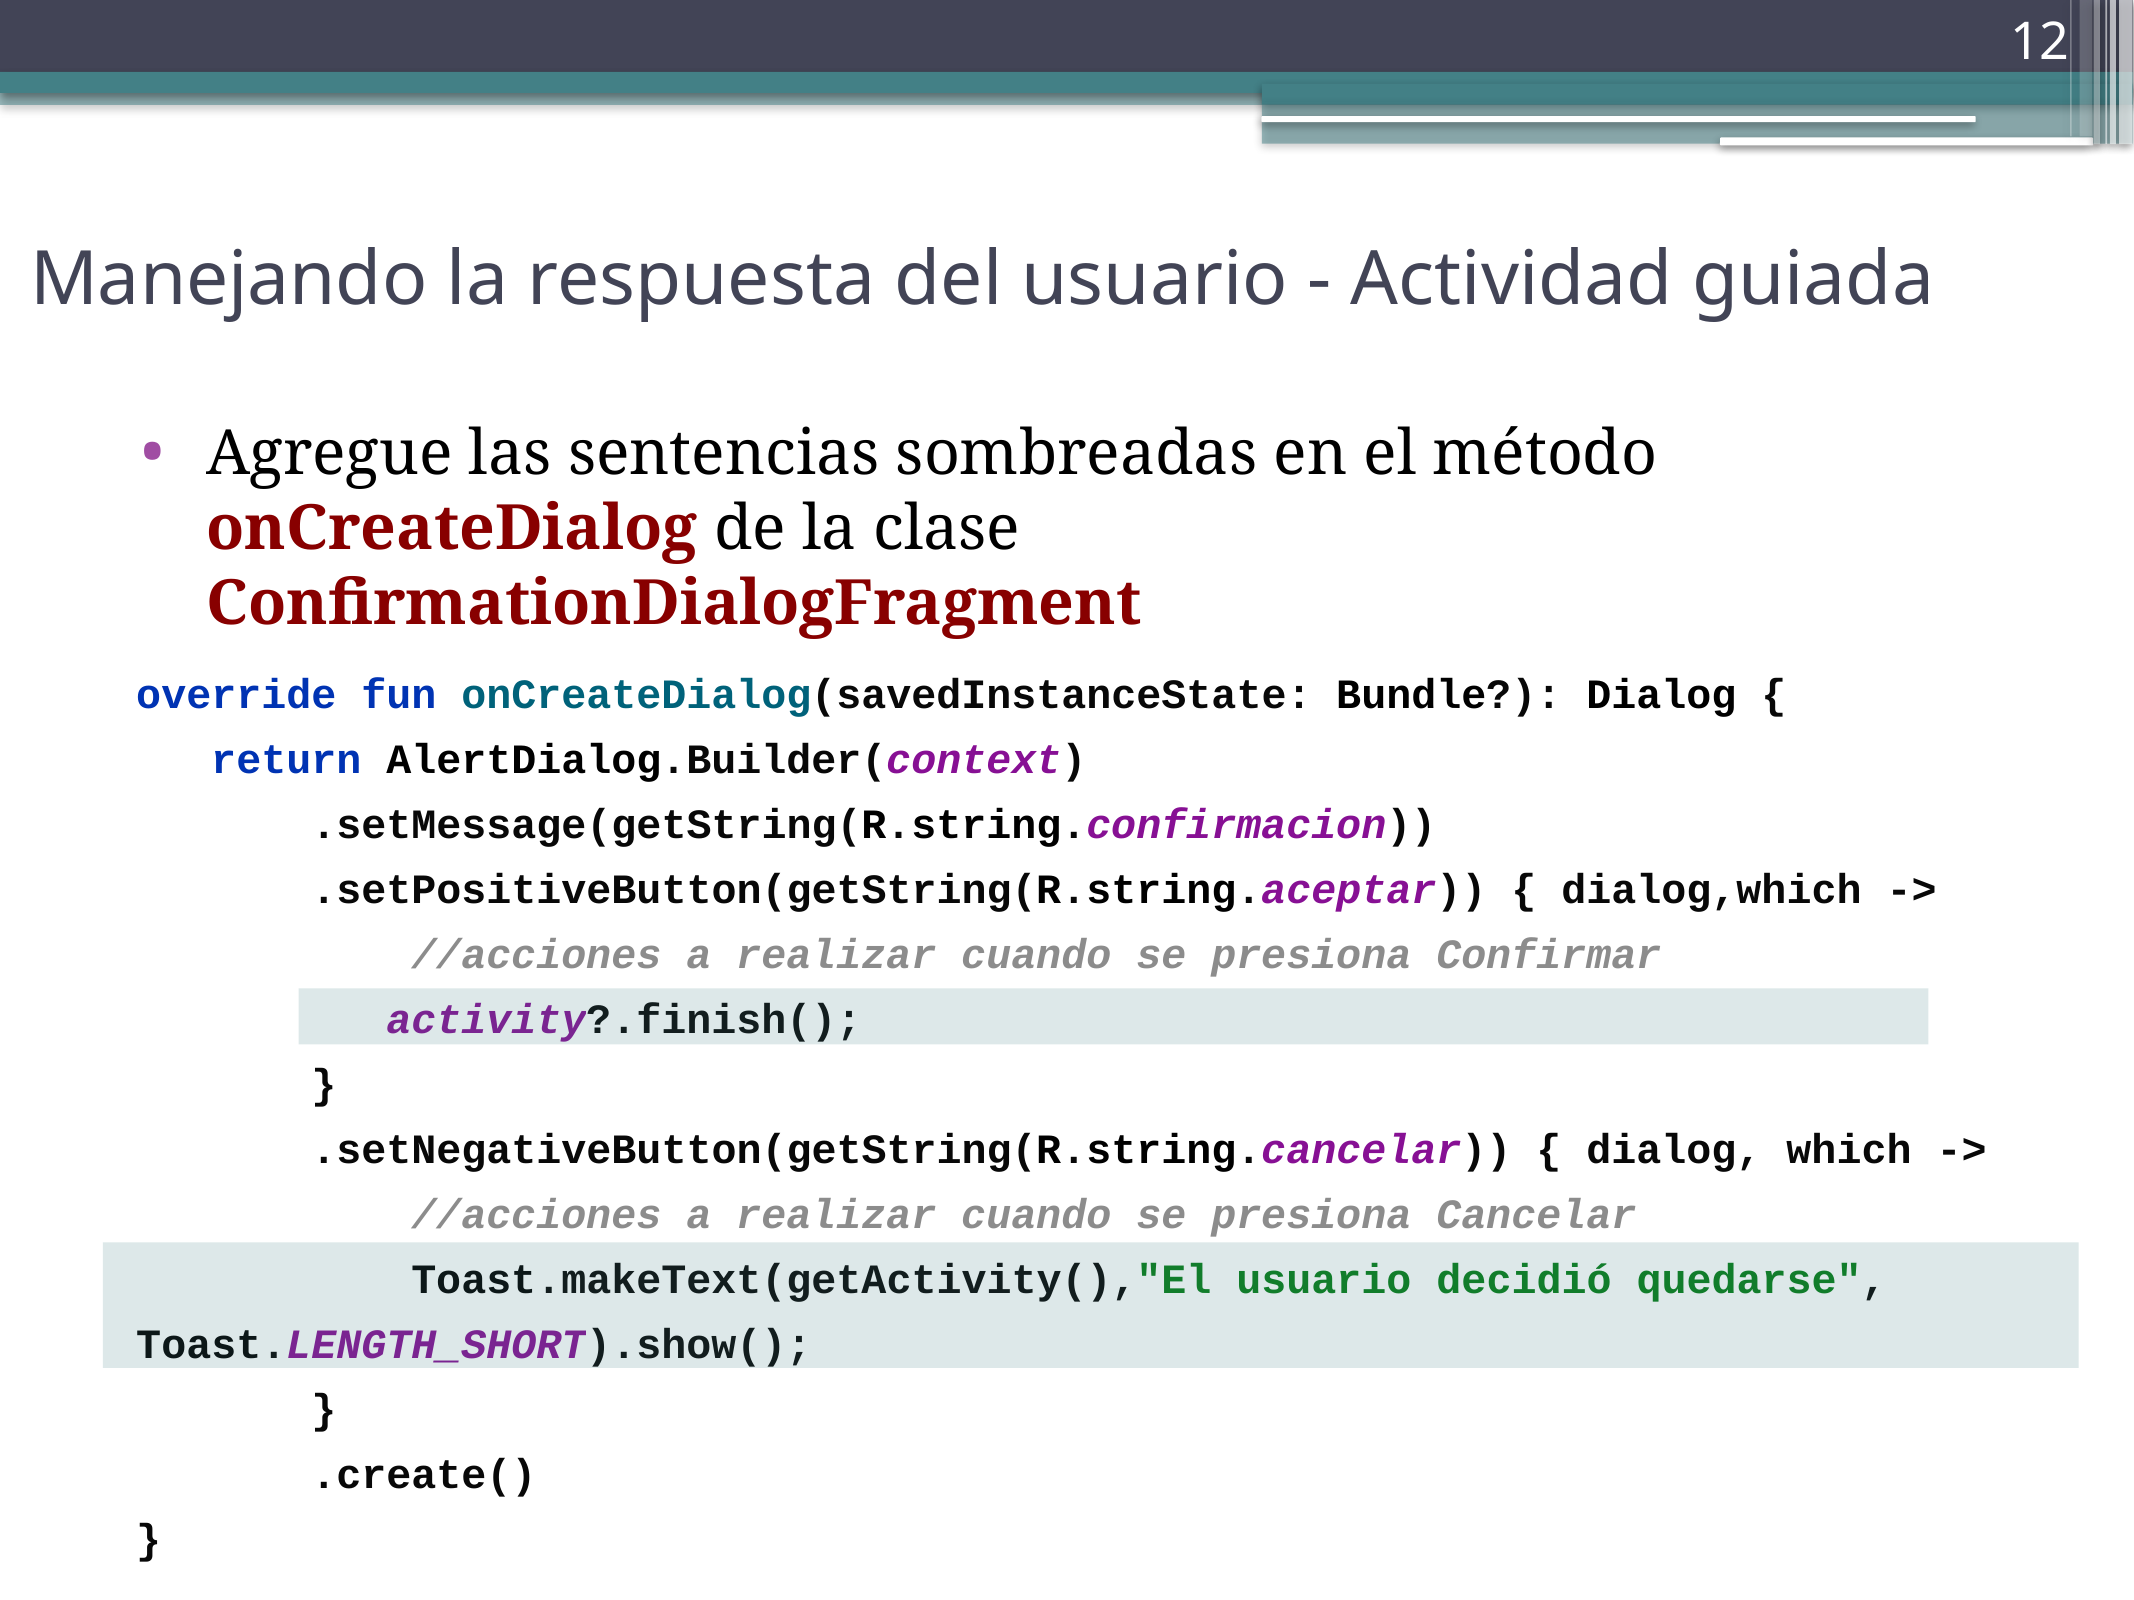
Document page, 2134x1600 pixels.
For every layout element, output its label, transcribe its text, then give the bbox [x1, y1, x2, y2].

text_box Manejando la respuesta del usuario - Actividad guiada [15, 150, 2098, 399]
text_box Agregue las sentencias sombreadas en el método onCreateDialog de la clase ConfirmationDialogFragment [106, 350, 1988, 646]
text_box ‹#› [1906, 0, 2085, 86]
text_box override fun onCreateDialog(savedInstanceState: Bundle?): Dialog { return AlertDialog.Builder(context) .setMessage(getString(R.string.confirmacion)) .setPositiveButton(getString(R.string.aceptar)) { dialog,which -> //acciones a realizar cuando se presiona Confirmar activity?.finish(); } .setNegativeButton(getString(R.string.cancelar)) { dialog, which -> //acciones a realizar cuando se presiona Cancelar Toast.makeText(getActivity(),"El usuario decidió quedarse", Toast.LENGTH_SHORT).show(); } .create() } [121, 644, 2098, 1570]
text_box [102, 1242, 2079, 1368]
text_box [298, 988, 1929, 1045]
